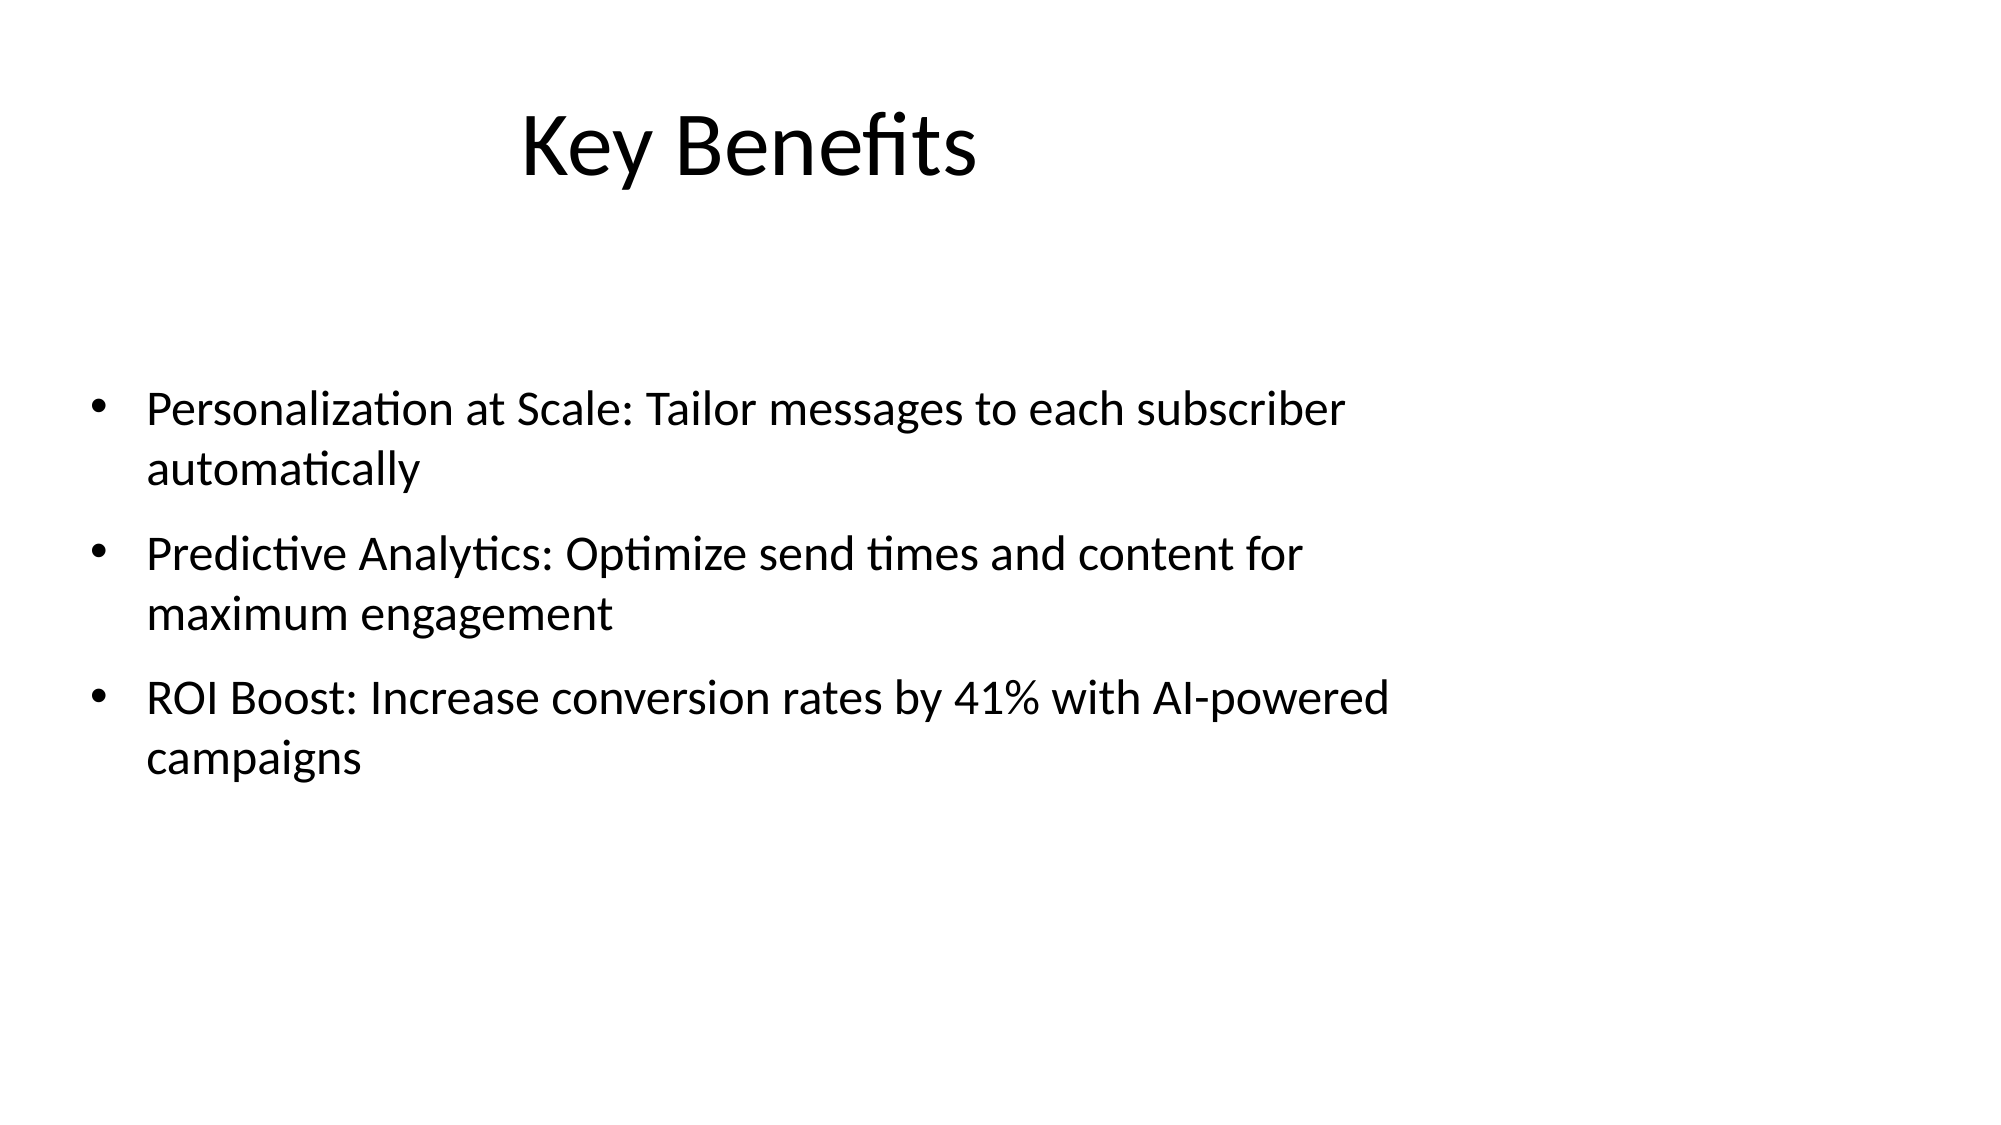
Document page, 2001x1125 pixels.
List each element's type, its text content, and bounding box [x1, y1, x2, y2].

list Personalization at Scale: Tailor messages to each subscriber automatically Predictive Analytics: Optimize send times and content for maximum engagement ROI Boost: Increase conversion rates by 41% with AI-powered campaigns [75, 262, 1425, 1005]
title Key Benefits [75, 45, 1425, 233]
